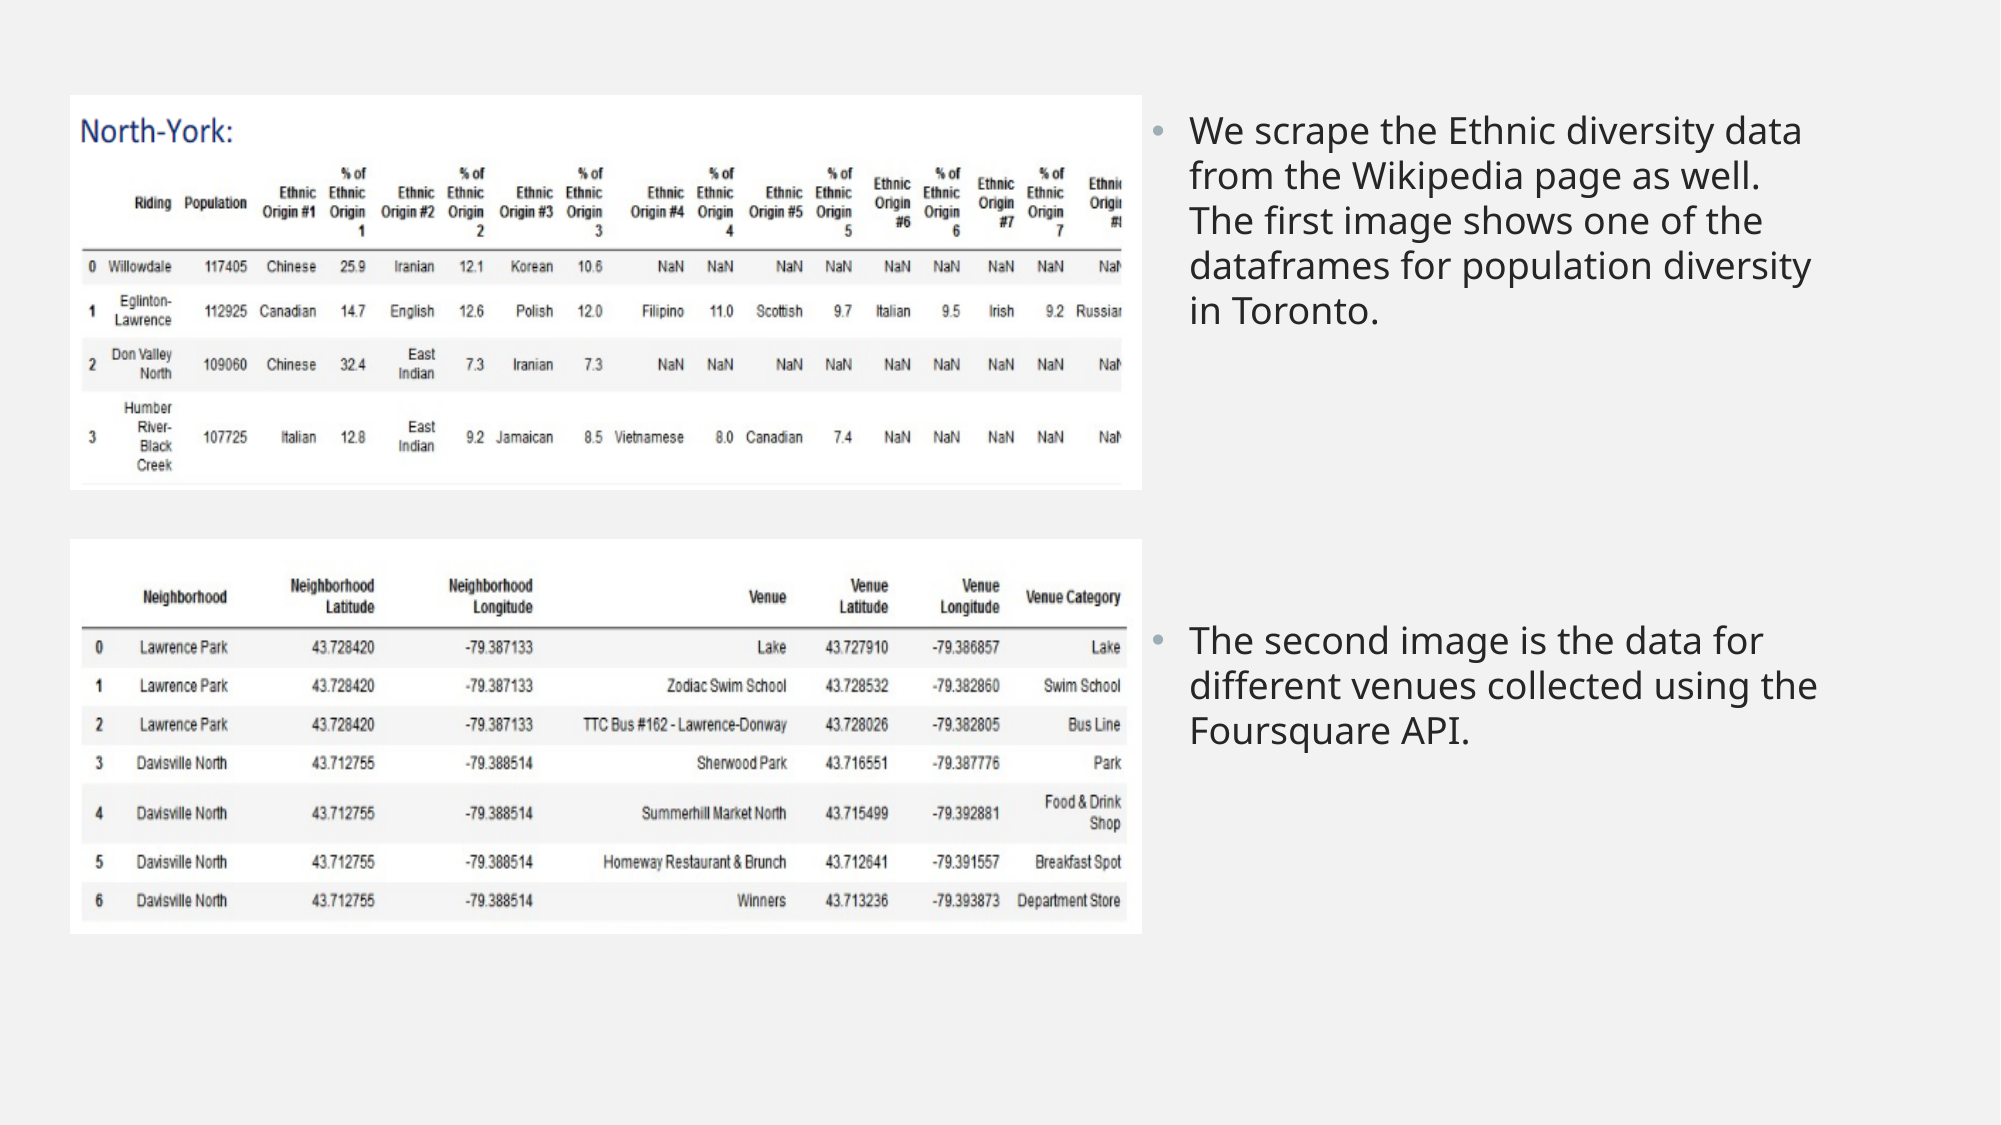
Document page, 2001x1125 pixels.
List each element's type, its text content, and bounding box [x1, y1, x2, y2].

picture [74, 543, 1137, 929]
list We scrape the Ethnic diversity data from the Wikipedia page as well. The first image shows one of the dataframes for population diversity in Toronto. The second image is the data for different venues collected using the Foursquare API. [1136, 100, 1843, 891]
picture [74, 100, 1137, 486]
